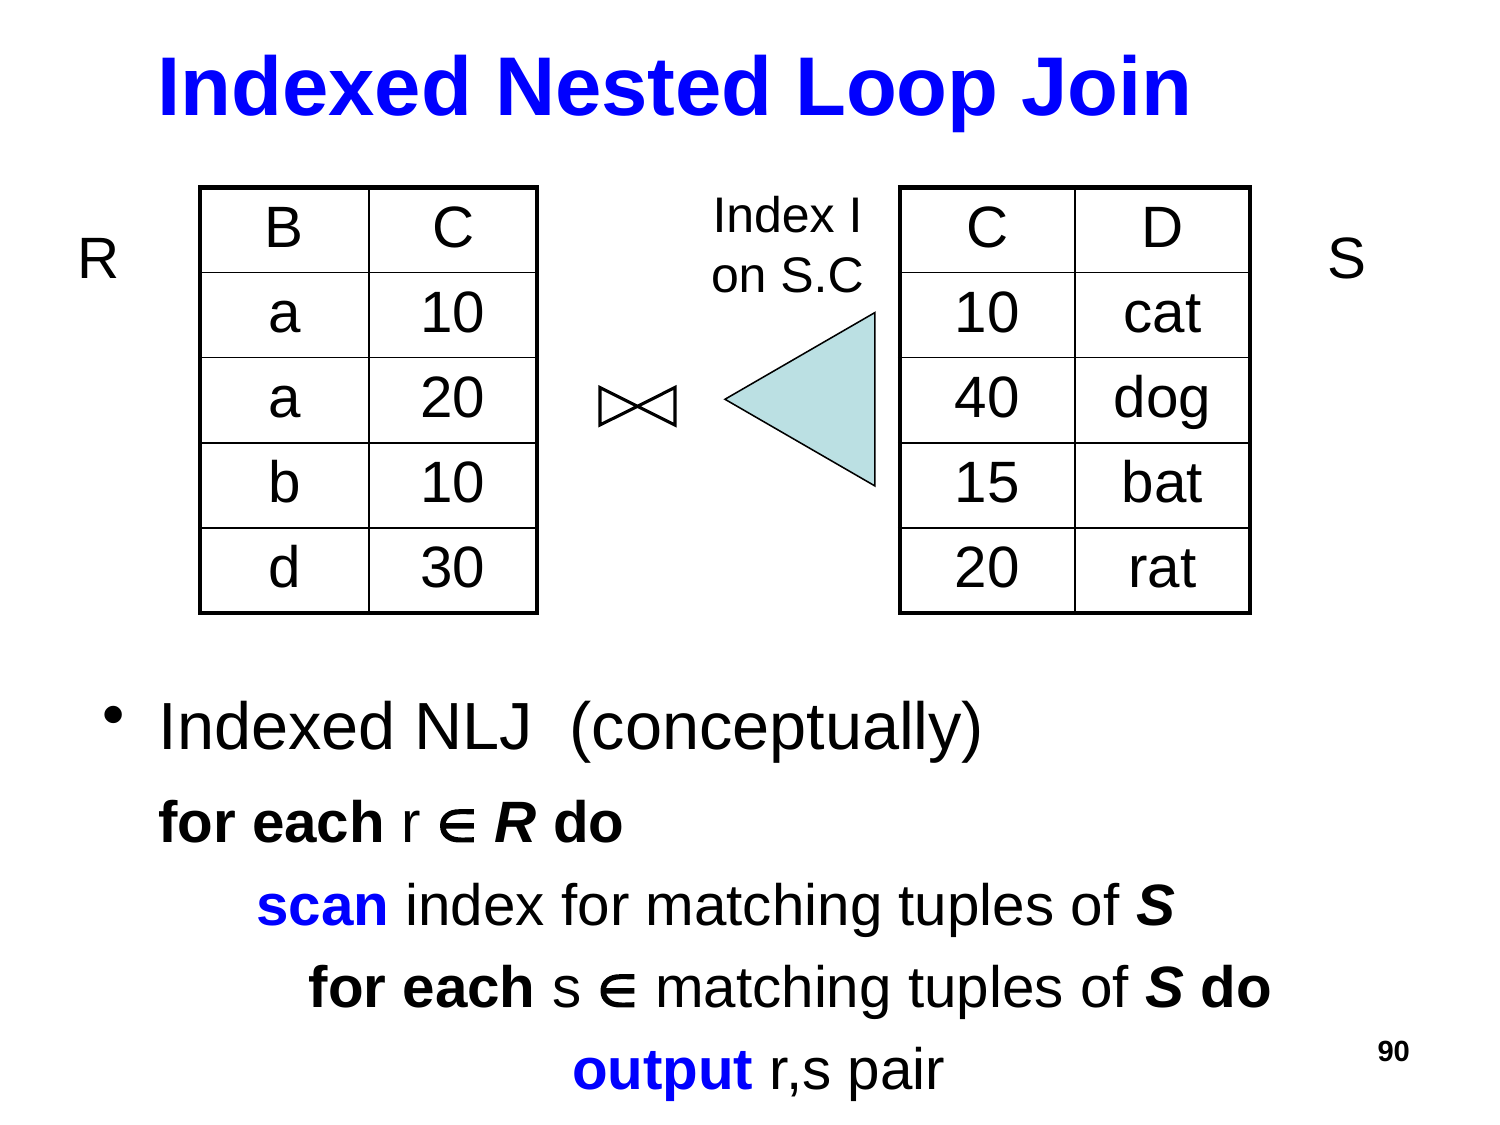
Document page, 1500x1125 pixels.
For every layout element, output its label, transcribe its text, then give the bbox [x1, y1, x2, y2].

text_box [599, 387, 675, 426]
table_cell 30 [370, 529, 535, 611]
table_cell b [202, 444, 368, 527]
table_cell 40 [902, 358, 1074, 442]
table_cell 15 [902, 444, 1074, 527]
table_header C [370, 190, 535, 272]
text_box Indexed Nested Loop Join [143, 24, 1209, 140]
table_cell a [202, 358, 368, 442]
table_cell 10 [902, 273, 1074, 357]
table_cell rat [1076, 529, 1248, 611]
table_cell 10 [370, 273, 535, 357]
table_header B [202, 190, 368, 272]
table_cell 20 [902, 529, 1074, 611]
text_box S [1312, 212, 1382, 298]
table_cell d [202, 529, 368, 611]
table_cell cat [1076, 273, 1248, 357]
table_cell bat [1076, 444, 1248, 527]
table_header C [902, 190, 1074, 272]
table_cell dog [1076, 358, 1248, 442]
table_cell 20 [370, 358, 535, 442]
table_cell a [202, 273, 368, 357]
table_header D [1076, 190, 1248, 272]
list Indexed NLJ (conceptually) for each r  R do scan index for matching tuples of S for each s  matching tuples of S do output r,s pair [87, 675, 1438, 1125]
text_box [724, 312, 875, 486]
text_box R [62, 212, 135, 298]
table_cell 10 [370, 444, 535, 527]
text_box Index I on S.C [687, 174, 888, 310]
slide_number 90 [1074, 1024, 1425, 1103]
